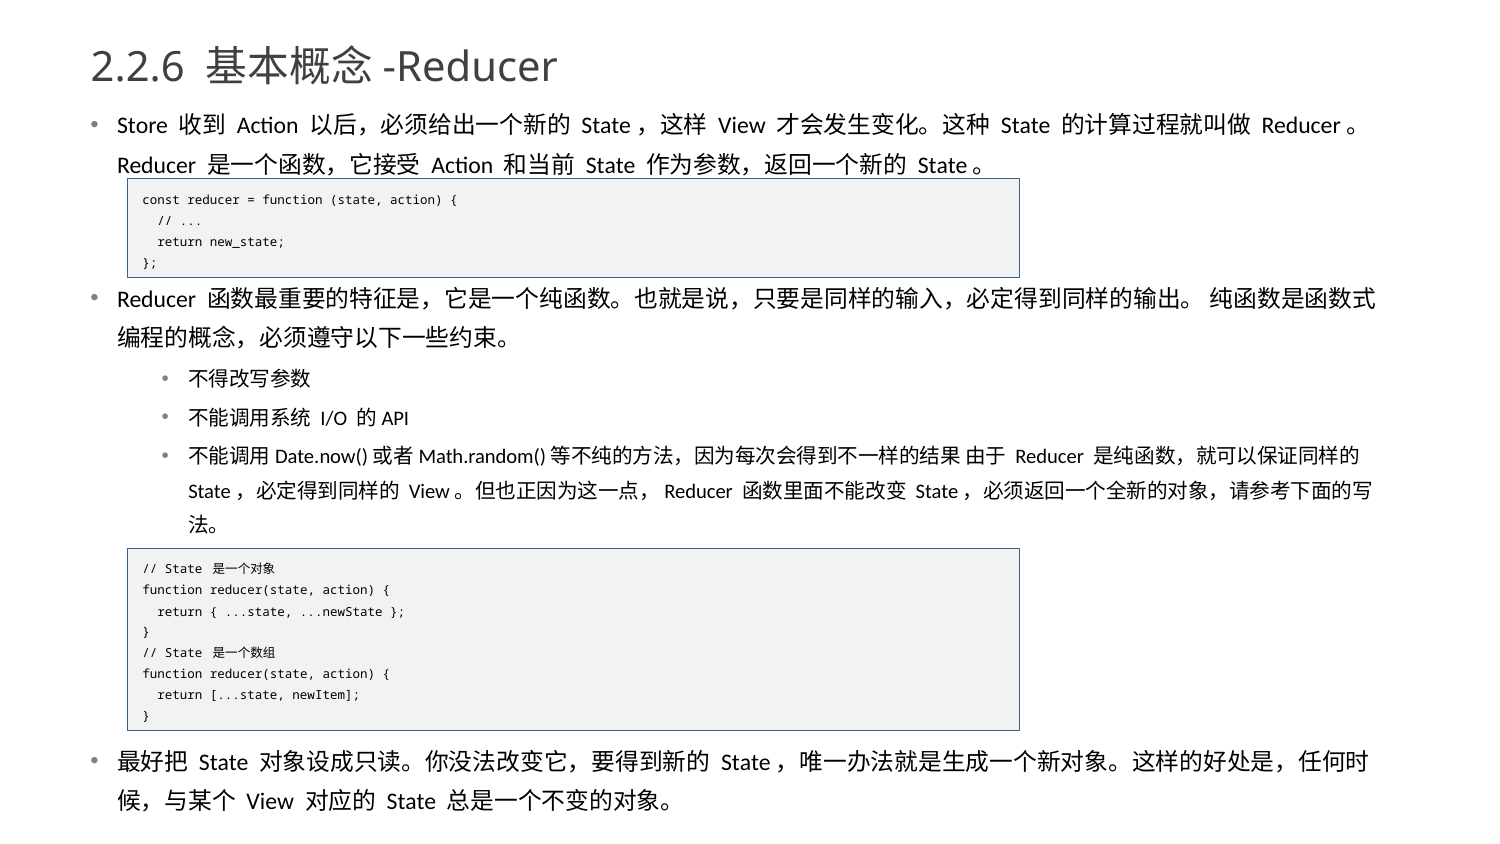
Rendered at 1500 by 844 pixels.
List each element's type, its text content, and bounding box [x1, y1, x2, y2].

text_box 2.2.6 基本概念-Reducer [75, 22, 1265, 91]
text_box Store 收到 Action 以后，必须给出一个新的 State，这样 View 才会发生变化。这种 State 的计算过程就叫做 Reducer。 Reducer 是一个函数，它接受 Action 和当前 State 作为参数，返回一个新的 State。 Reducer 函数最重要的特征是，它是一个纯函数。也就是说，只要是同样的输入，必定得到同样的输出。 纯函数是函数式编程的概念，必须遵守以下一些约束。 不得改写参数 不能调用系统 I/O 的API 不能调用Date.now()或者Math.random()等不纯的方法，因为每次会得到不一样的结果 由于 Reducer 是纯函数，就可以保证同样的State，必定得到同样的 View。但也正因为这一点，Reducer 函数里面不能改变 State，必须返回一个全新的对象，请参考下面的写法。 最好把 State 对象设成只读。你没法改变它，要得到新的 State，唯一办法就是生成一个新对象。这样的好处是，任何时候，与某个 View 对应的 State 总是一个不变的对象。 [75, 91, 1399, 830]
text_box const reducer = function (state, action) { // ... return new_state; }; [127, 178, 1020, 278]
text_box // State 是一个对象 function reducer(state, action) { return { ...state, ...newState }; } // State 是一个数组 function reducer(state, action) { return [...state, newItem]; } [127, 548, 1020, 731]
